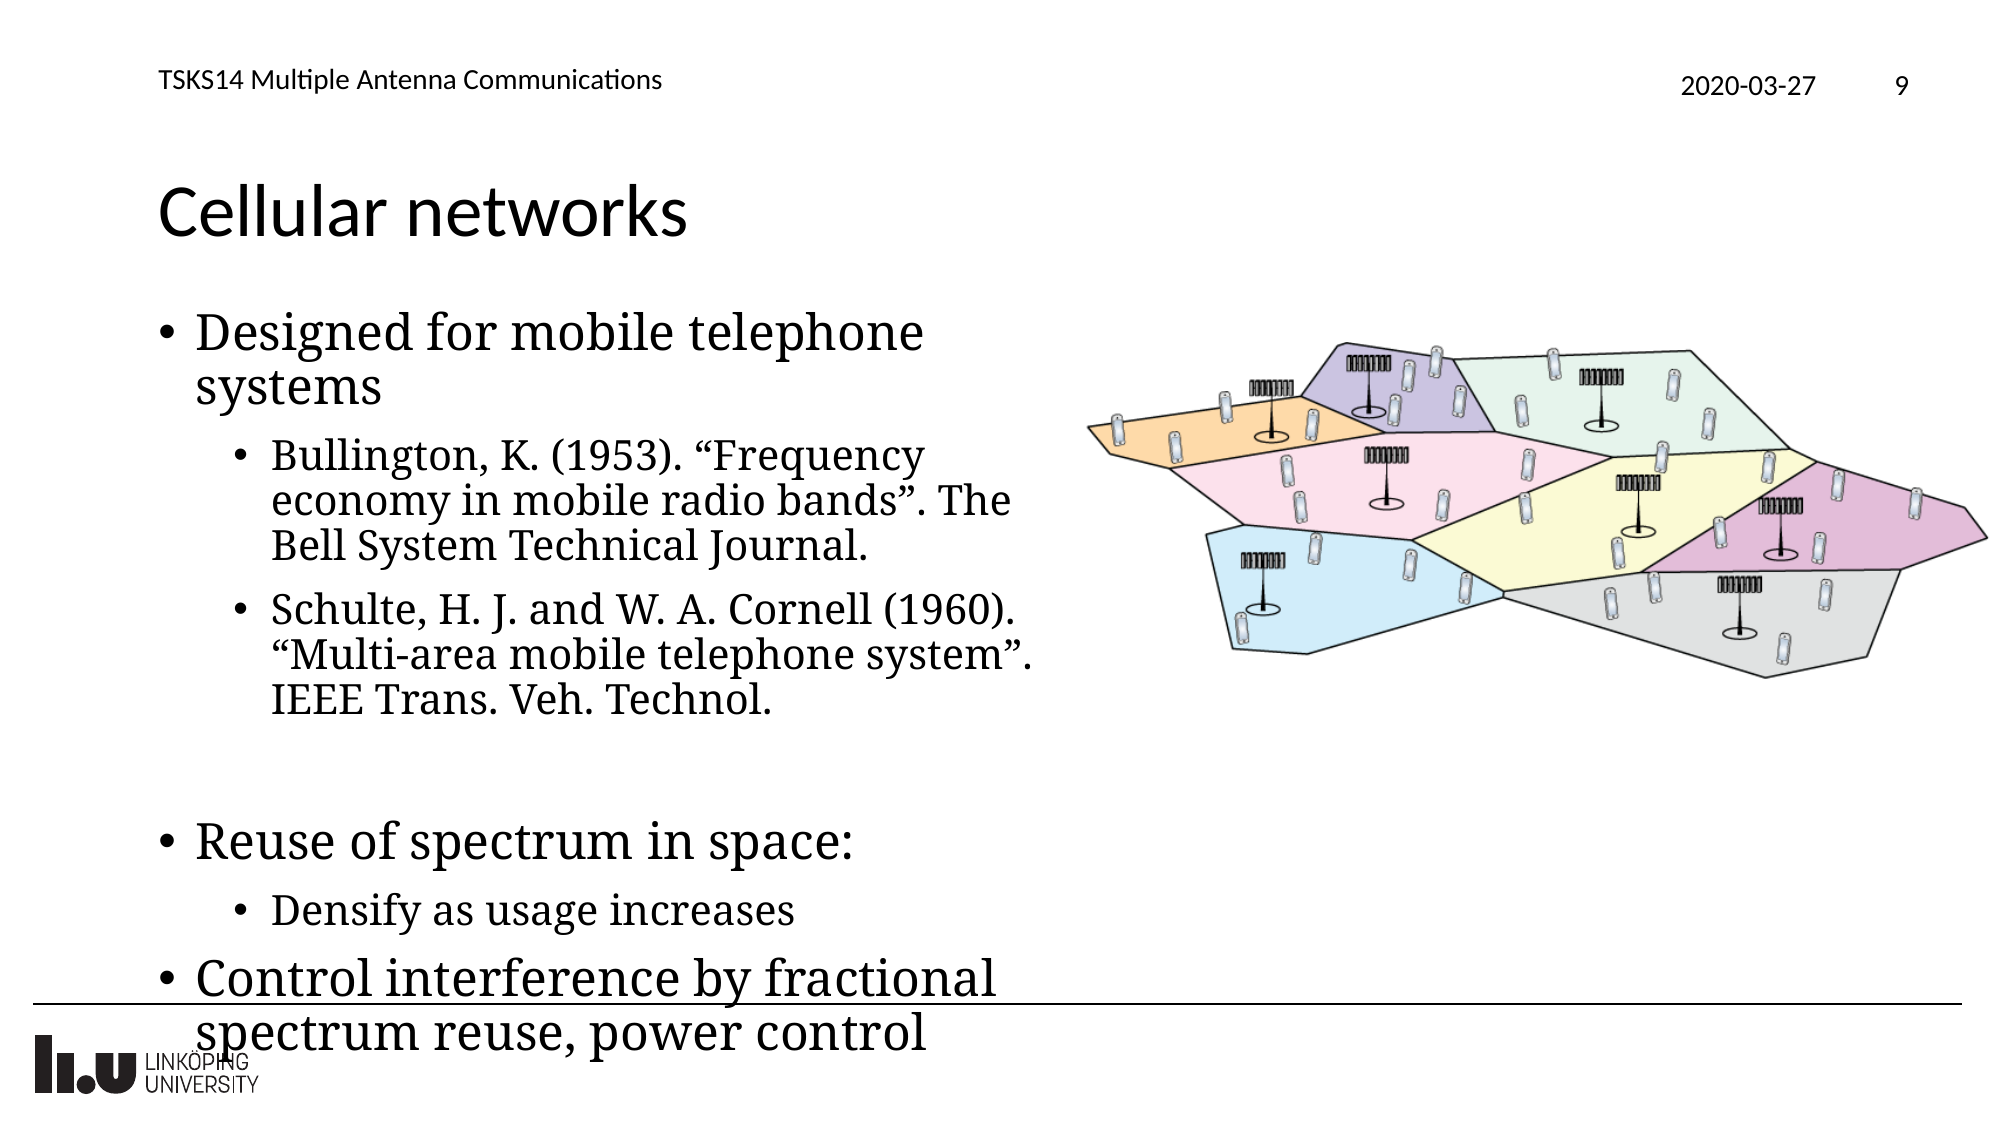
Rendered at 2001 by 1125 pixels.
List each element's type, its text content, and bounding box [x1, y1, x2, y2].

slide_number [1518, 59, 1802, 103]
picture [1083, 342, 2001, 680]
slide_number 9 [1802, 59, 1924, 103]
title Cellular networks [143, 163, 1924, 301]
list Designed for mobile telephone systems Bullington, K. (1953). “Frequency economy in mobile radio bands”. The Bell System Technical Journal. Schulte, H. J. and W. A. Cornell (1960). “Multi-area mobile telephone system”. IEEE Trans. Veh. Technol. Reuse of spectrum in space: Densify as usage increases Control interference by fractional spectrum reuse, power control [143, 300, 1113, 1018]
footer TSKS14 Multiple Antenna Communications [143, 59, 1484, 103]
